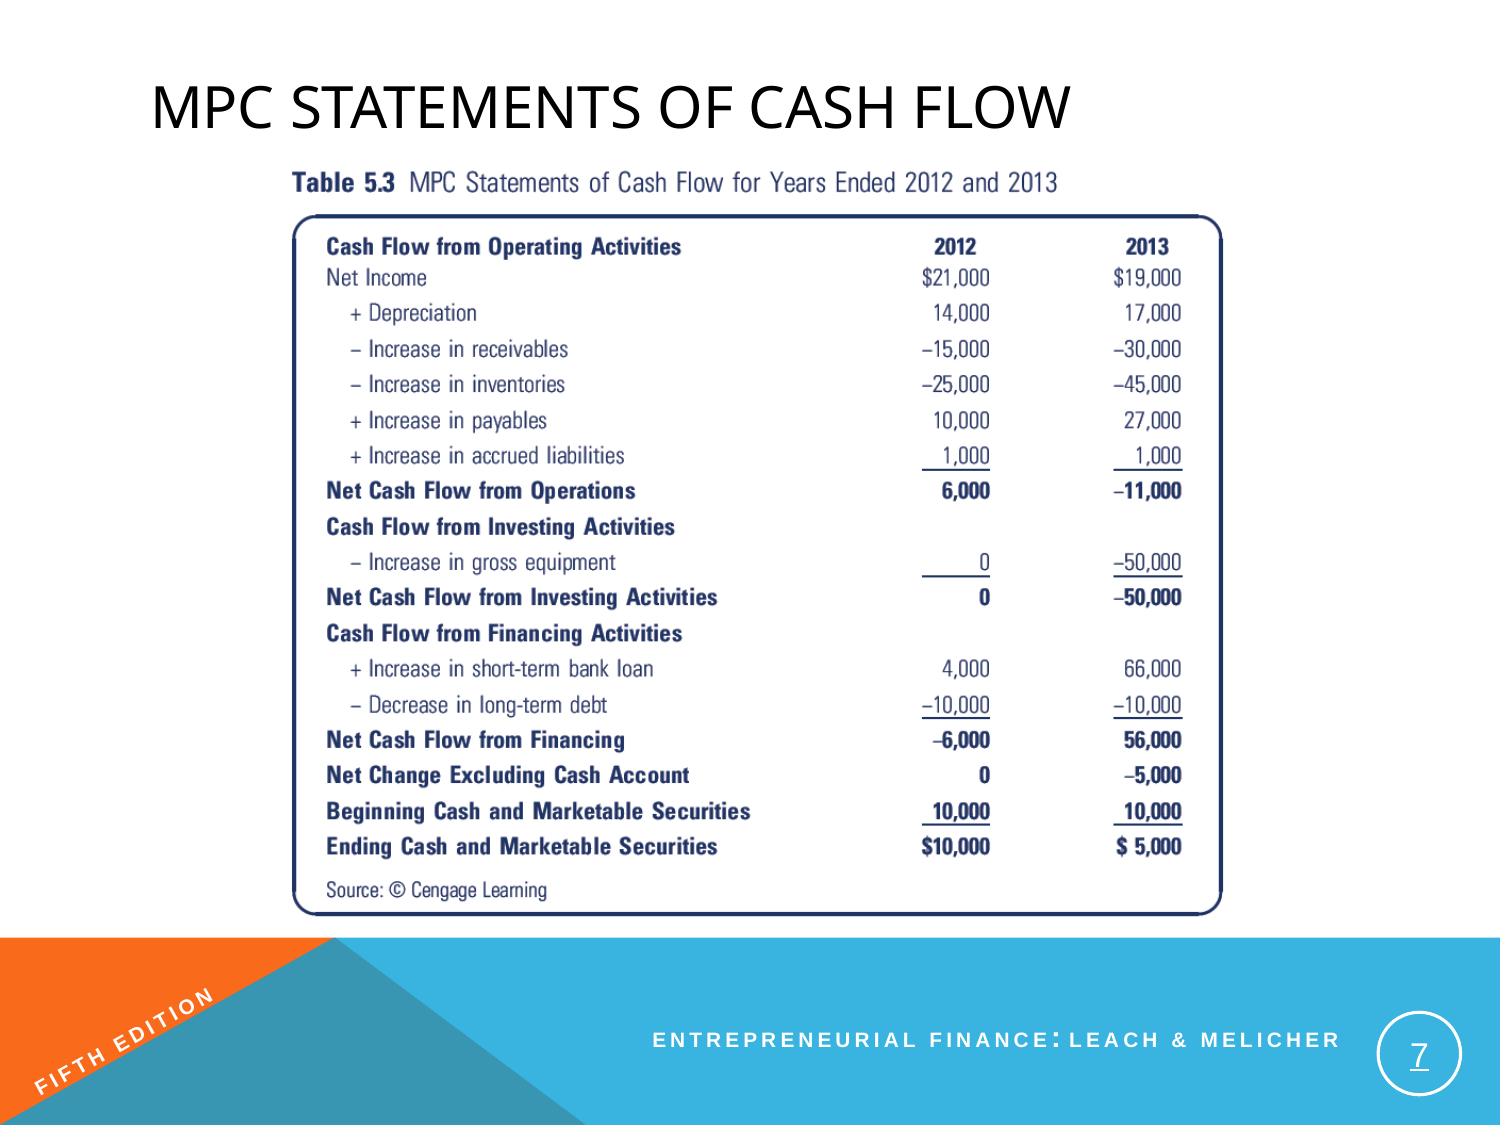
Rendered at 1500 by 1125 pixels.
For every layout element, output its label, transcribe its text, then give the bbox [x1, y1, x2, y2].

slide_number 7 [1376, 1010, 1463, 1097]
picture [274, 162, 1238, 929]
title MPC Statements Of Cash Flow [135, 60, 1369, 150]
